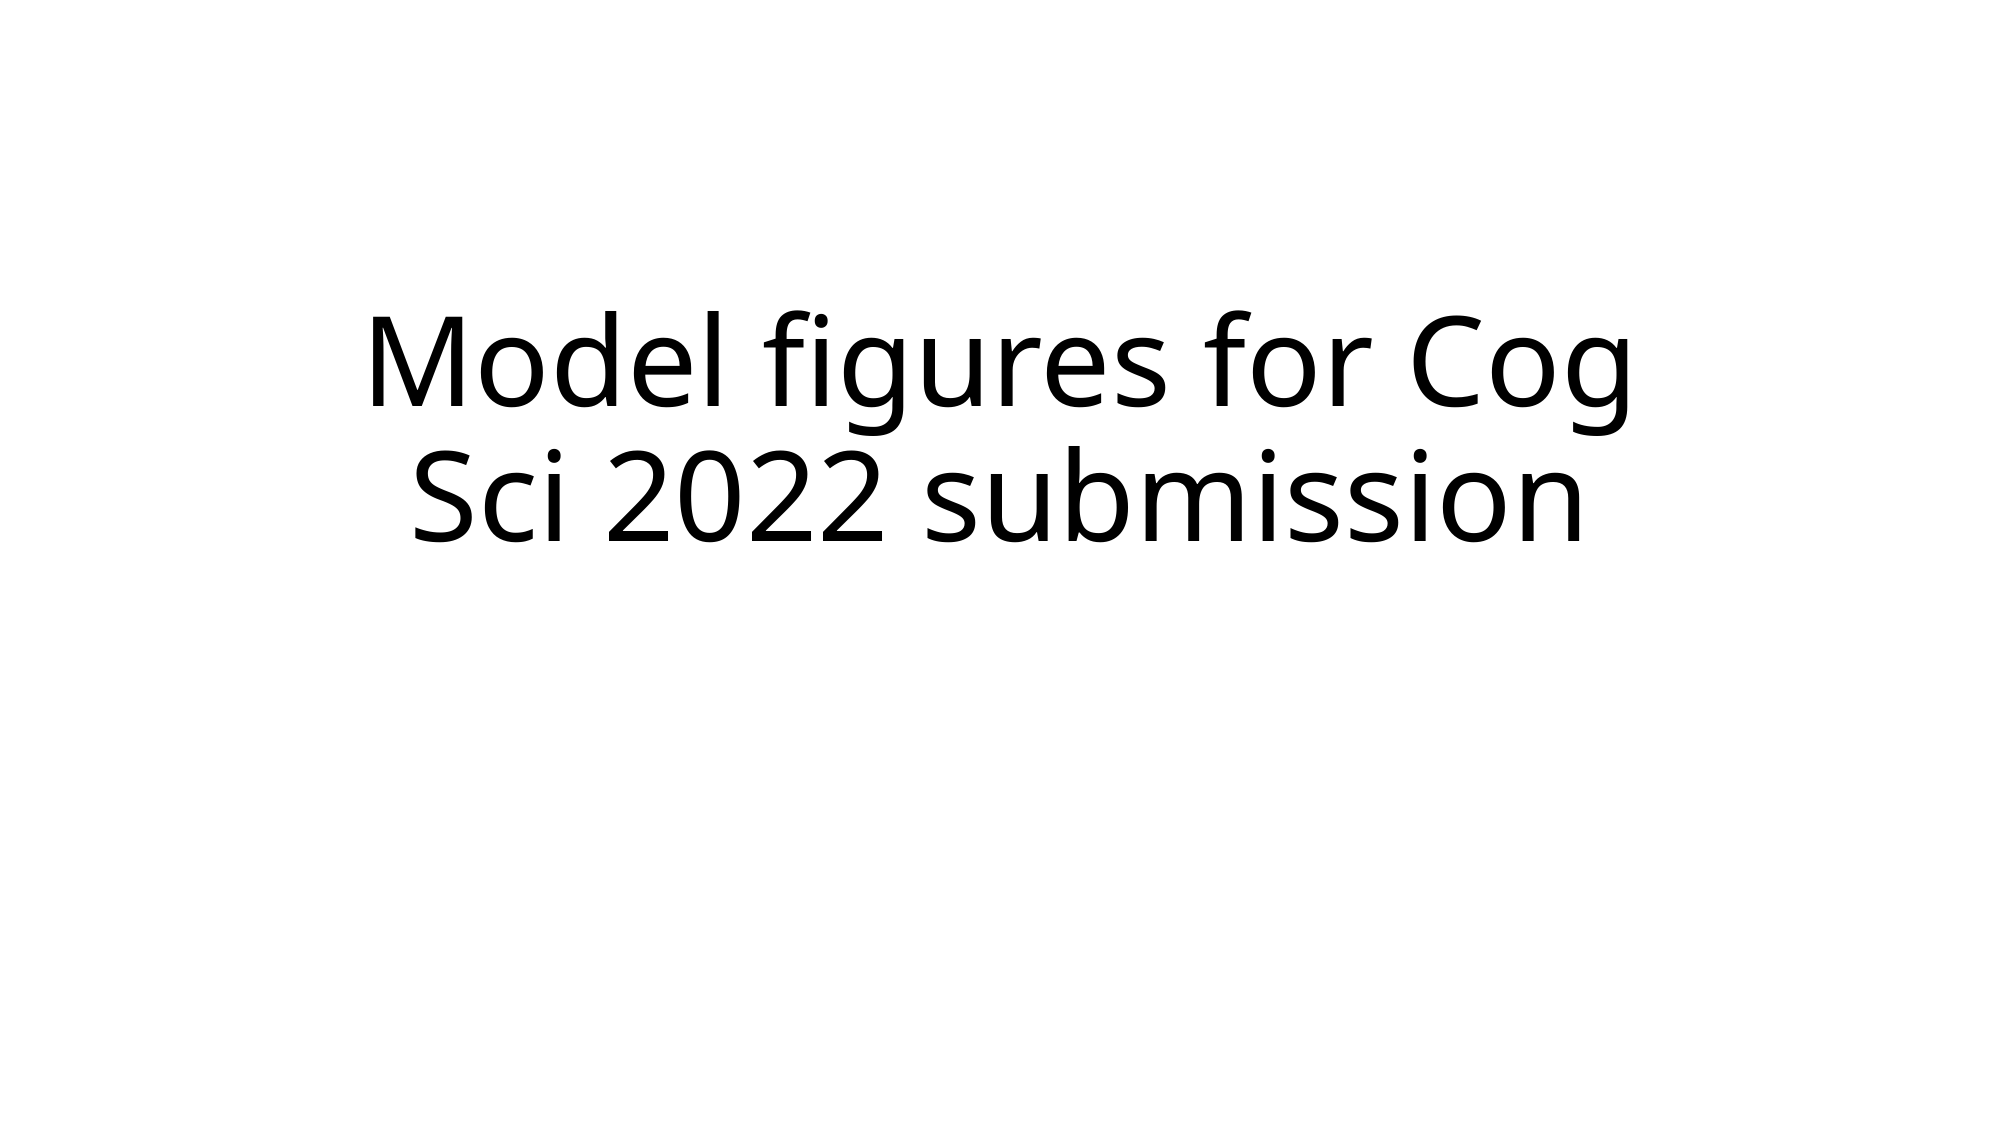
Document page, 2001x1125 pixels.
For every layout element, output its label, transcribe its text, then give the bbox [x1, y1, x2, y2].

title Model figures for Cog Sci 2022 submission [249, 184, 1750, 576]
